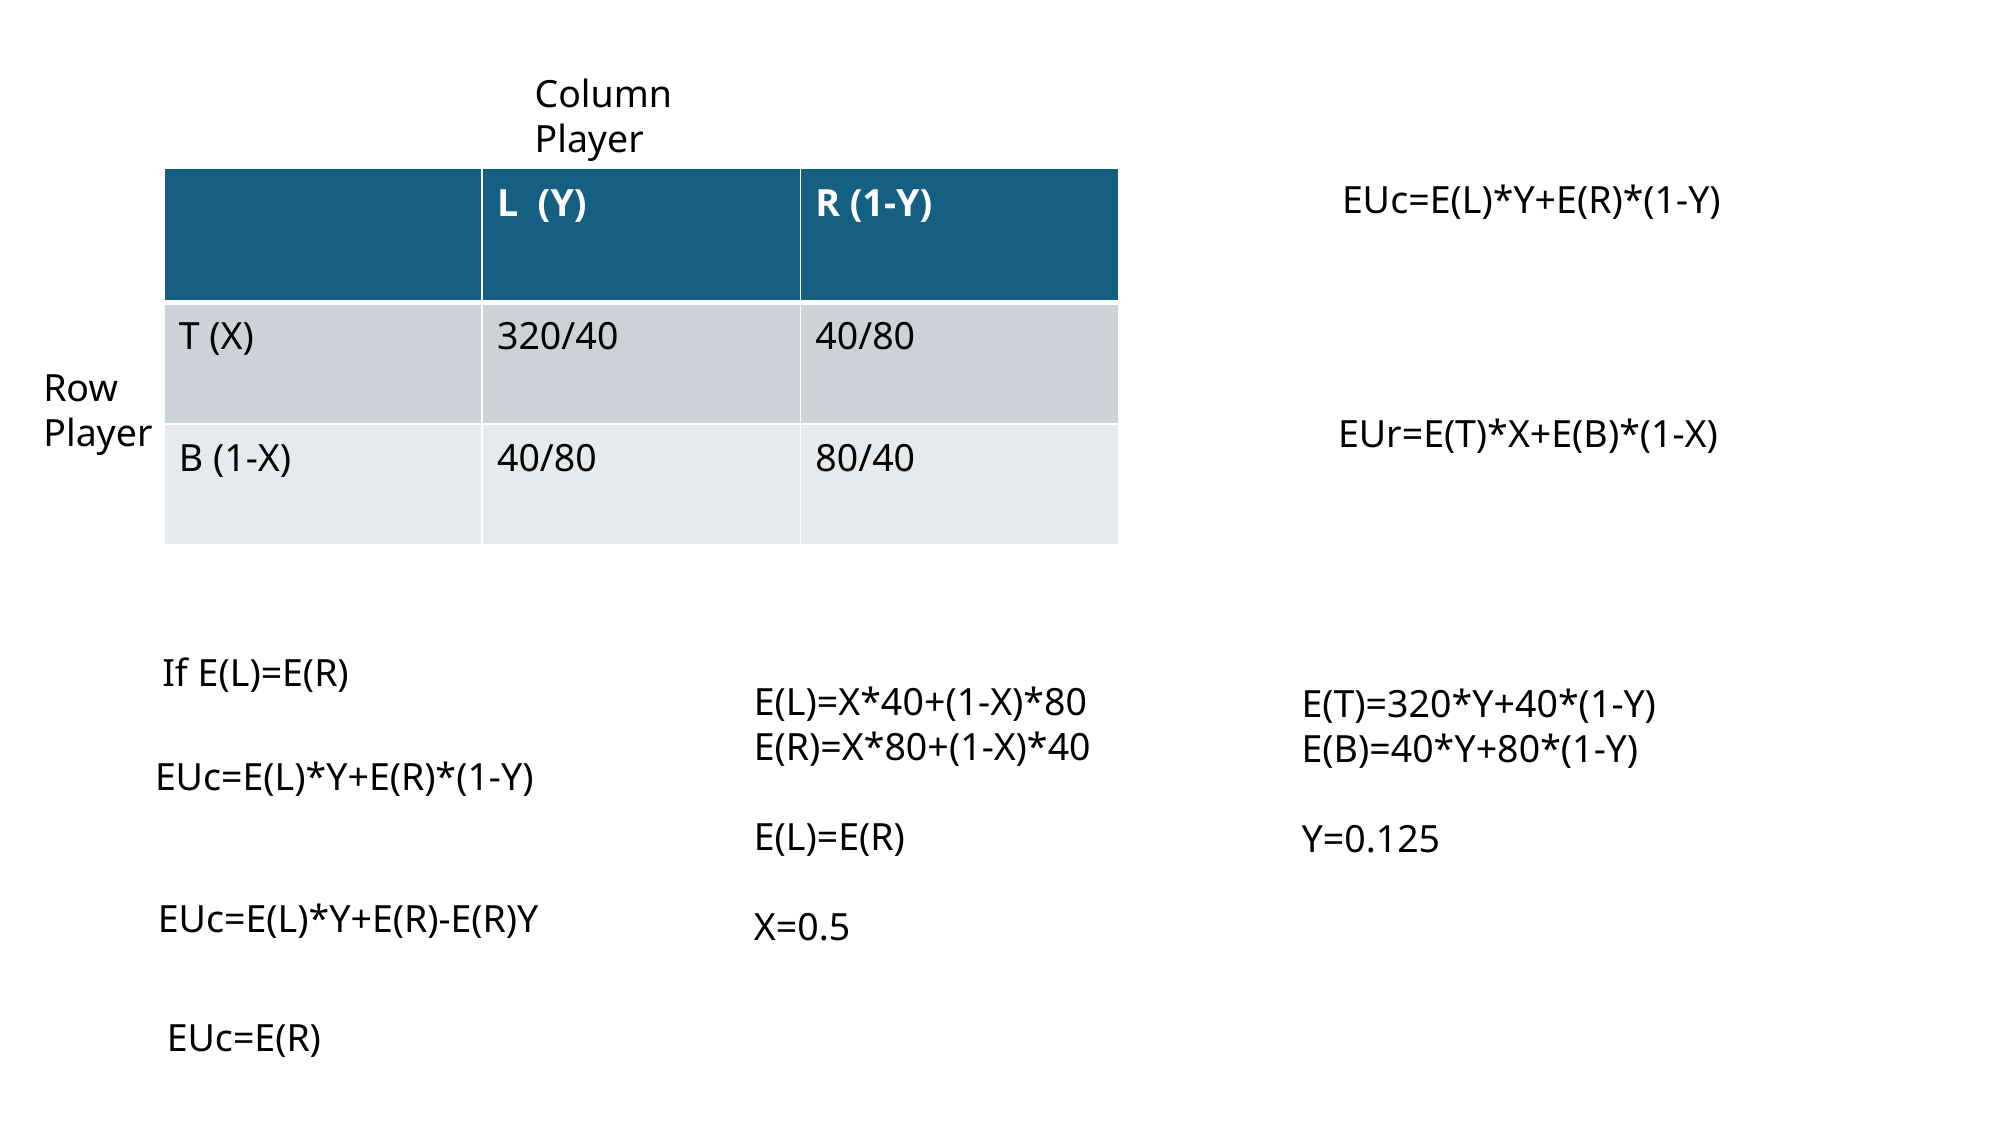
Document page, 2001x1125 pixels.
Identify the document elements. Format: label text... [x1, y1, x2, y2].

table_header L (Y) [483, 169, 800, 300]
table_cell 40/80 [483, 425, 800, 544]
text_box Row Player [28, 356, 168, 462]
table_header [165, 169, 481, 300]
text_box Column Player [519, 62, 688, 168]
table_cell 80/40 [801, 425, 1118, 544]
table_cell T (X) [165, 305, 481, 423]
text_box E(L)=X*40+(1-X)*80 E(R)=X*80+(1-X)*40 E(L)=E(R) X=0.5 [739, 670, 1106, 1046]
text_box If E(L)=E(R) [147, 641, 364, 702]
table_cell B (1-X) [165, 425, 481, 544]
text_box EUr=E(T)*X+E(B)*(1-X) [1323, 402, 1733, 463]
text_box EUc=E(L)*Y+E(R)-E(R)Y [143, 887, 554, 948]
text_box EUc=E(L)*Y+E(R)*(1-Y) [1327, 168, 1736, 228]
table_cell 320/40 [483, 305, 800, 423]
text_box EUc=E(L)*Y+E(R)*(1-Y) [140, 745, 549, 806]
table_cell 40/80 [801, 305, 1118, 423]
table_header R (1-Y) [801, 169, 1118, 300]
text_box E(T)=320*Y+40*(1-Y) E(B)=40*Y+80*(1-Y) Y=0.125 [1286, 672, 1671, 868]
text_box EUc=E(R) [152, 1006, 336, 1067]
